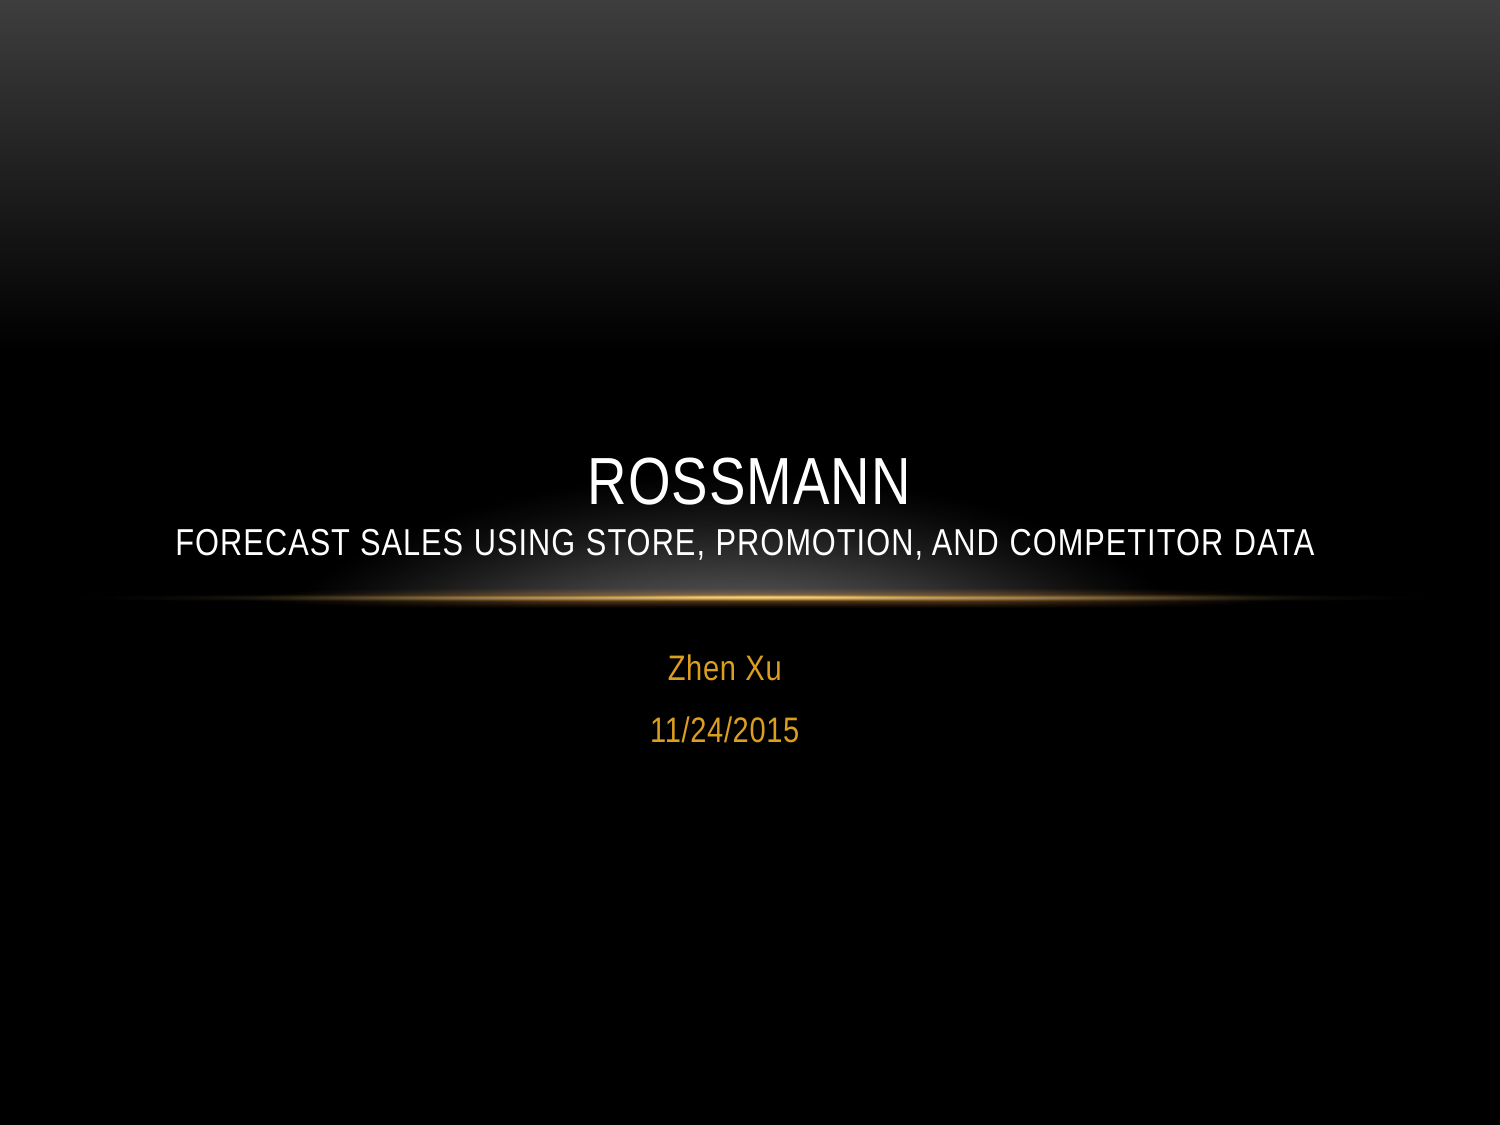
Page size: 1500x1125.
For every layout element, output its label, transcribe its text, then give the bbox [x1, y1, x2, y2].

title Rossmann Forecast sales using store, promotion, and competitor data [112, 329, 1388, 571]
picture [0, 0, 1500, 750]
subtitle Zhen Xu 11/24/2015 [200, 637, 1250, 925]
